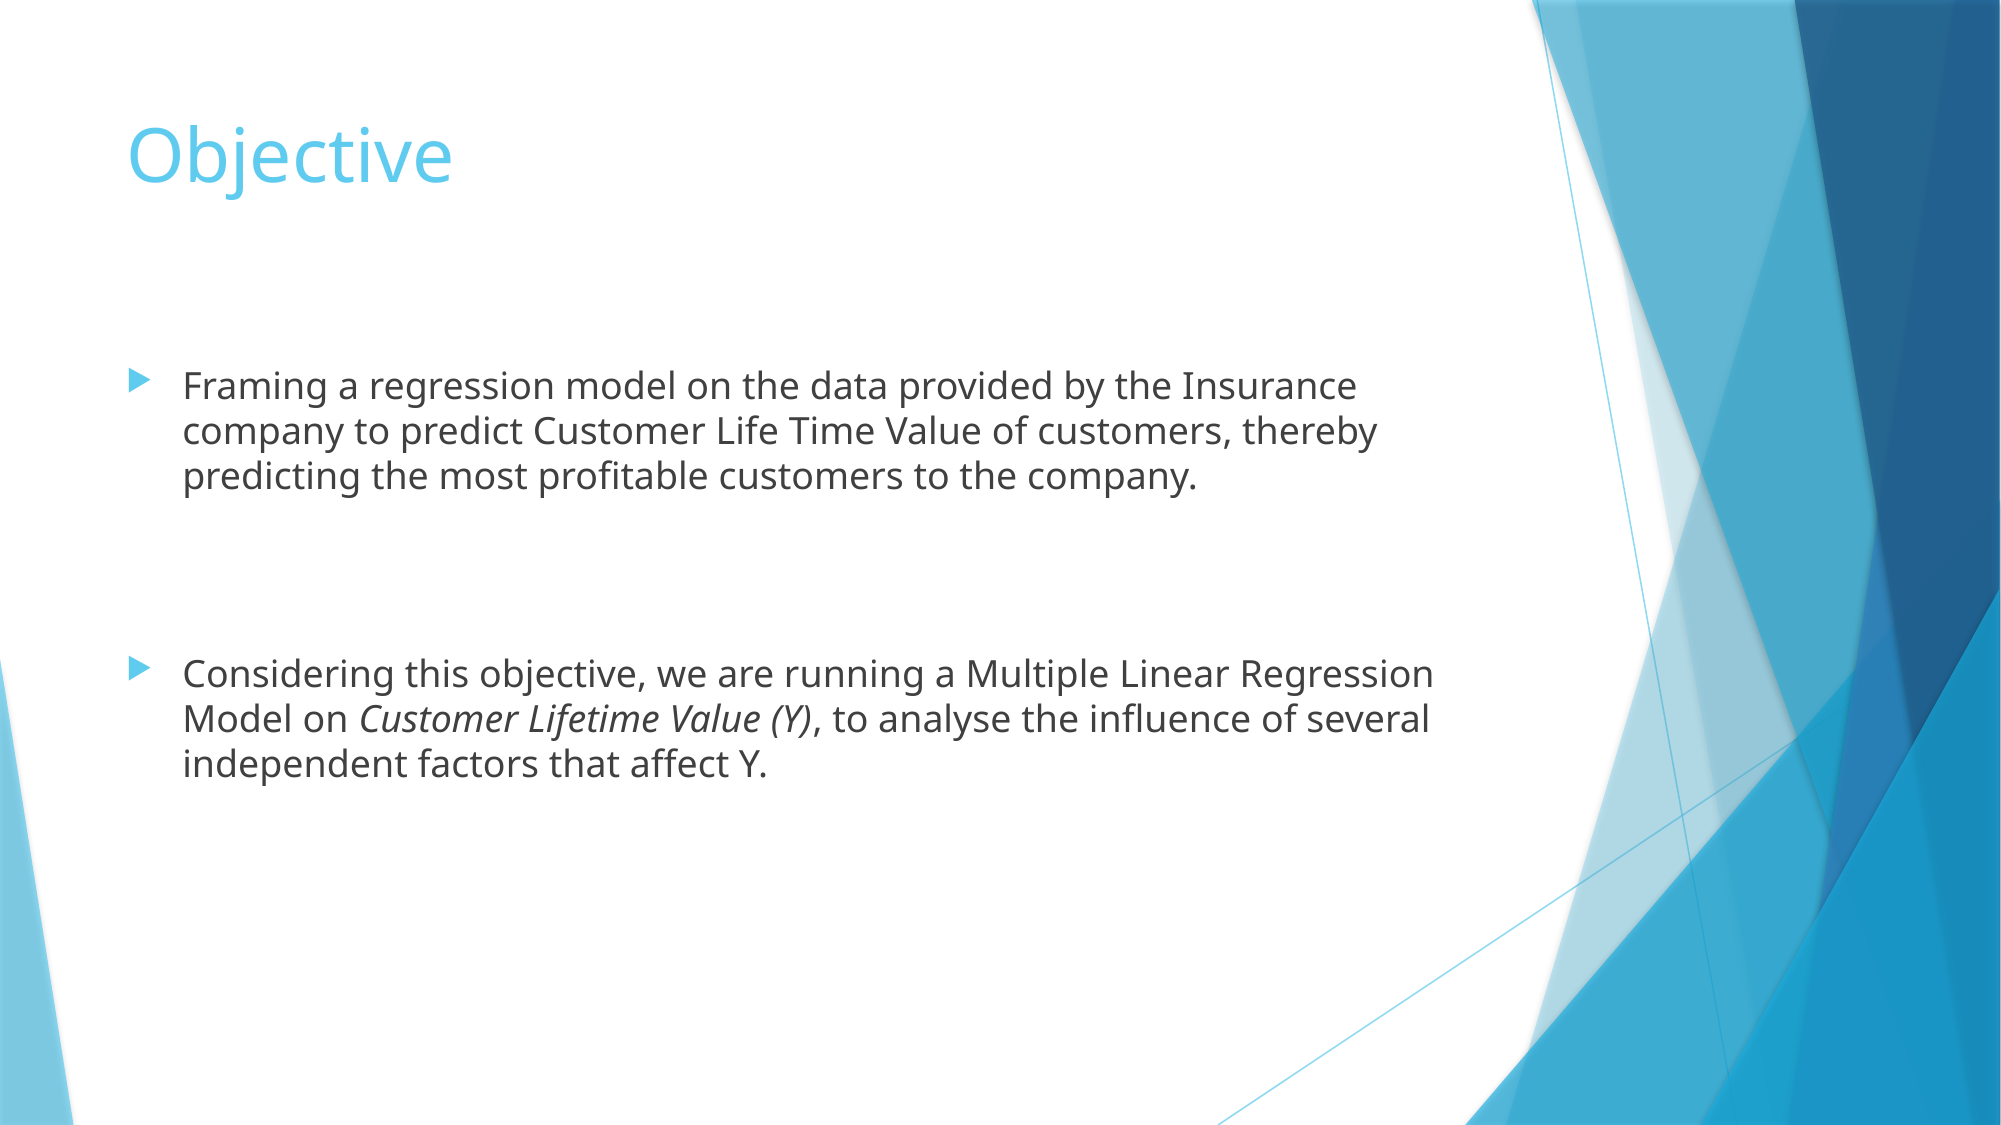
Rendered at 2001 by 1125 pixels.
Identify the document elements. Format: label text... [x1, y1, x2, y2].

list Framing a regression model on the data provided by the Insurance company to predict Customer Life Time Value of customers, thereby predicting the most profitable customers to the company. Considering this objective, we are running a Multiple Linear Regression Model on Customer Lifetime Value (Y), to analyse the influence of several independent factors that affect Y. [111, 354, 1522, 992]
title Objective [111, 99, 1522, 317]
